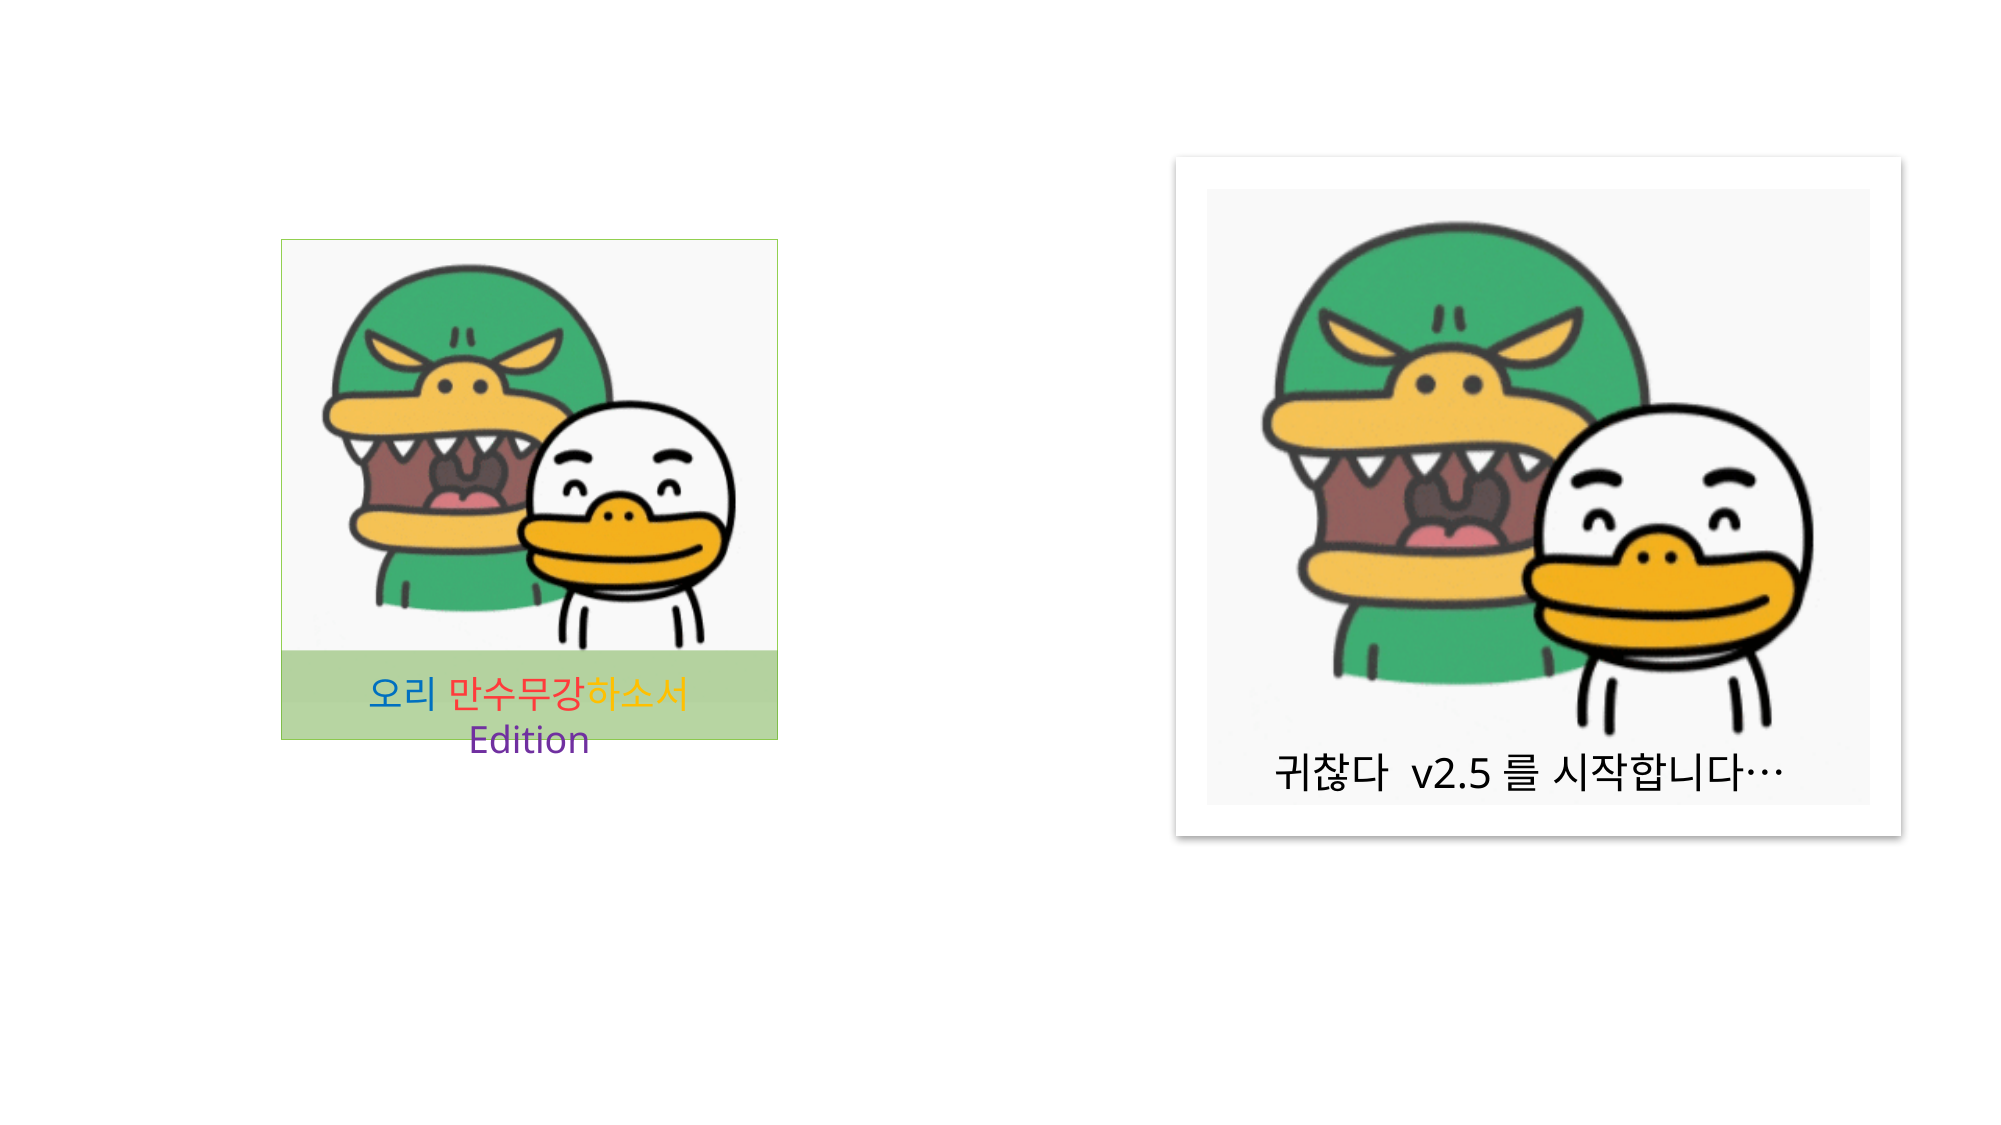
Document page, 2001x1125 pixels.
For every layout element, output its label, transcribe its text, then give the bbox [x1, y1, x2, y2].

picture [281, 239, 778, 740]
picture [1207, 188, 1870, 806]
text_box 오리 만수무강하소서 Edition [286, 740, 773, 769]
